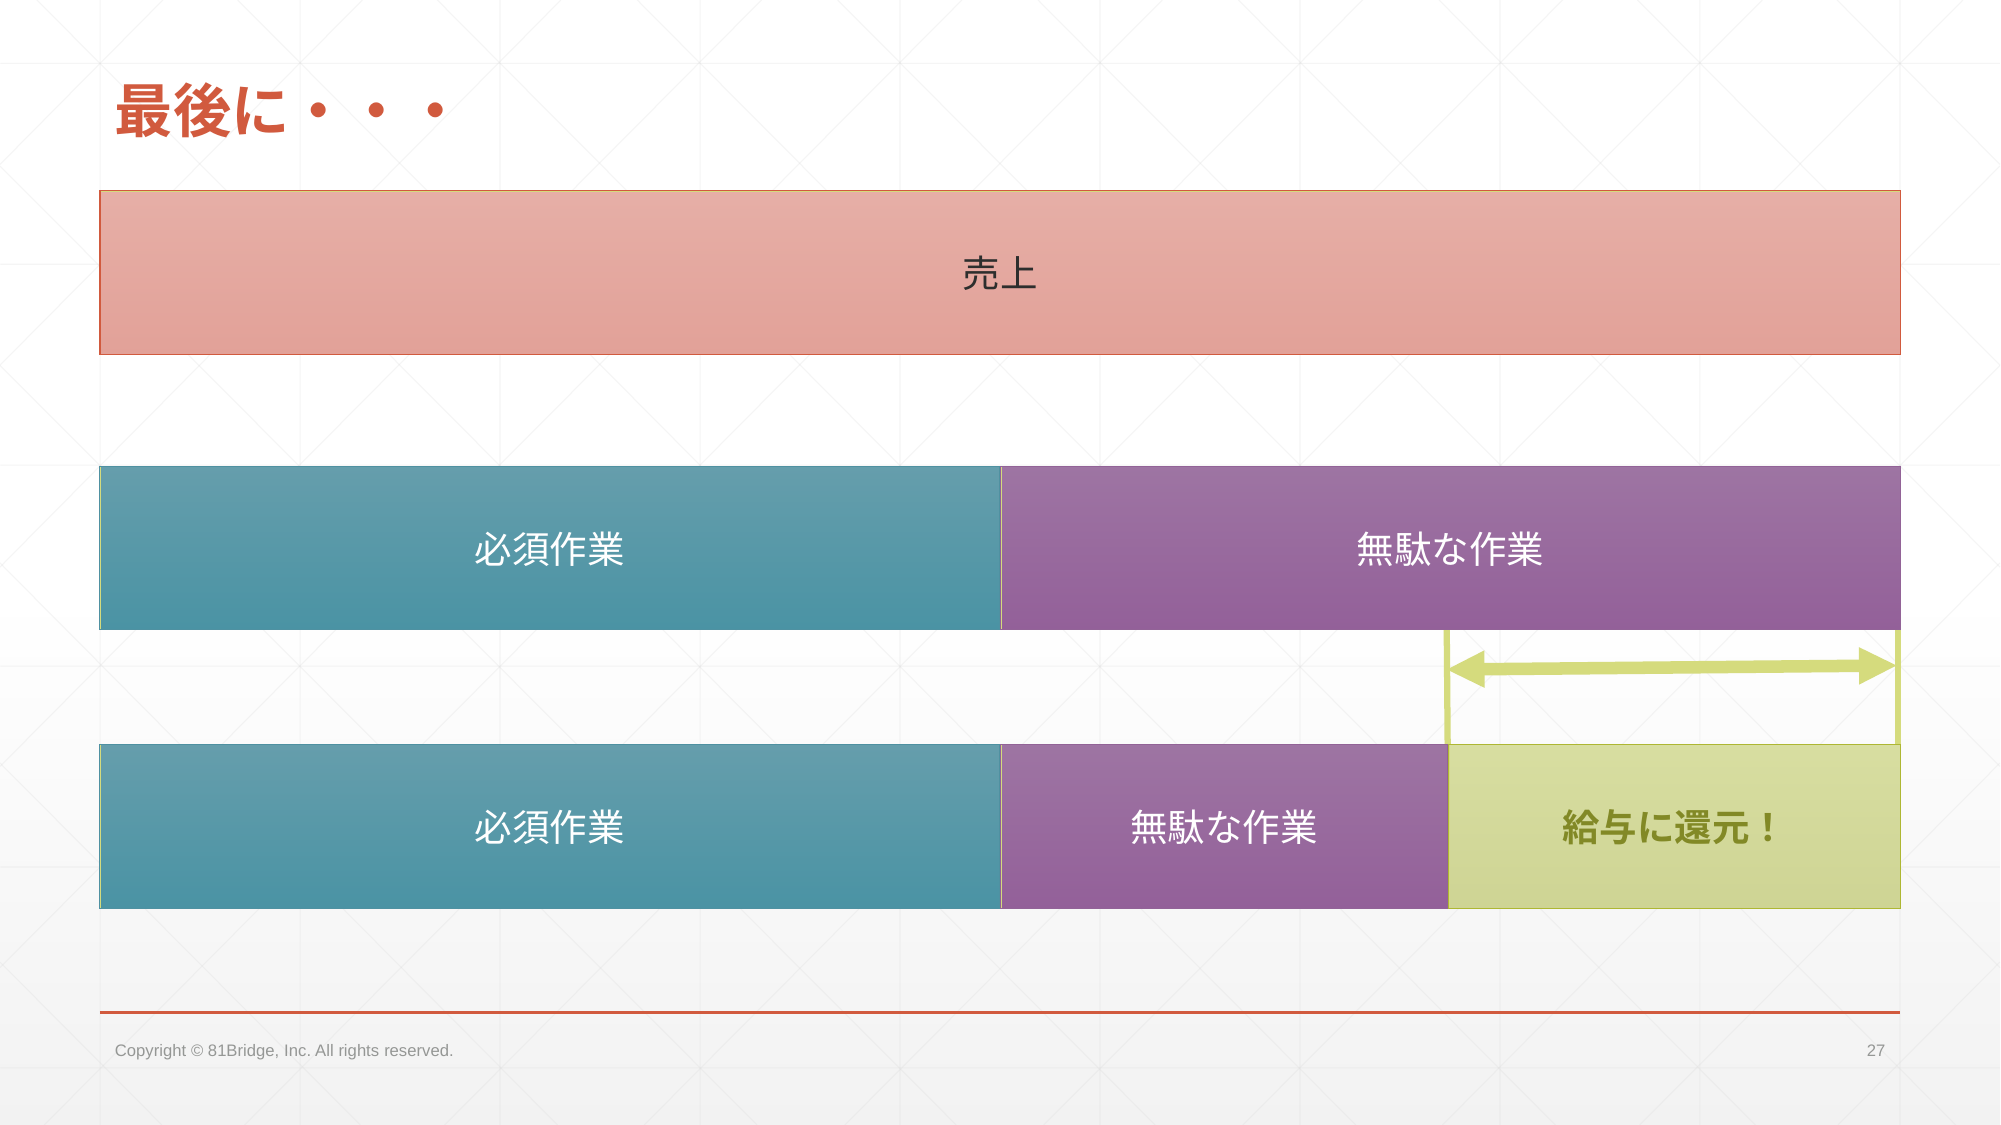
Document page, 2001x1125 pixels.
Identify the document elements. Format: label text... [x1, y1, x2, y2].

text_box 必須作業 [99, 744, 1000, 909]
text_box 無駄な作業 [1000, 466, 1901, 630]
text_box 必須作業 [99, 466, 1000, 630]
text_box 売上 [99, 190, 1901, 355]
footer Copyright © 81Bridge, Inc. All rights reserved. [99, 1031, 1106, 1069]
title 最後に・・・ [99, 62, 1901, 153]
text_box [1446, 665, 1897, 670]
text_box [1445, 485, 1449, 858]
slide_number 27 [1749, 1031, 1901, 1069]
text_box 無駄な作業 [1000, 744, 1448, 909]
text_box 給与に還元！ [1448, 744, 1901, 909]
